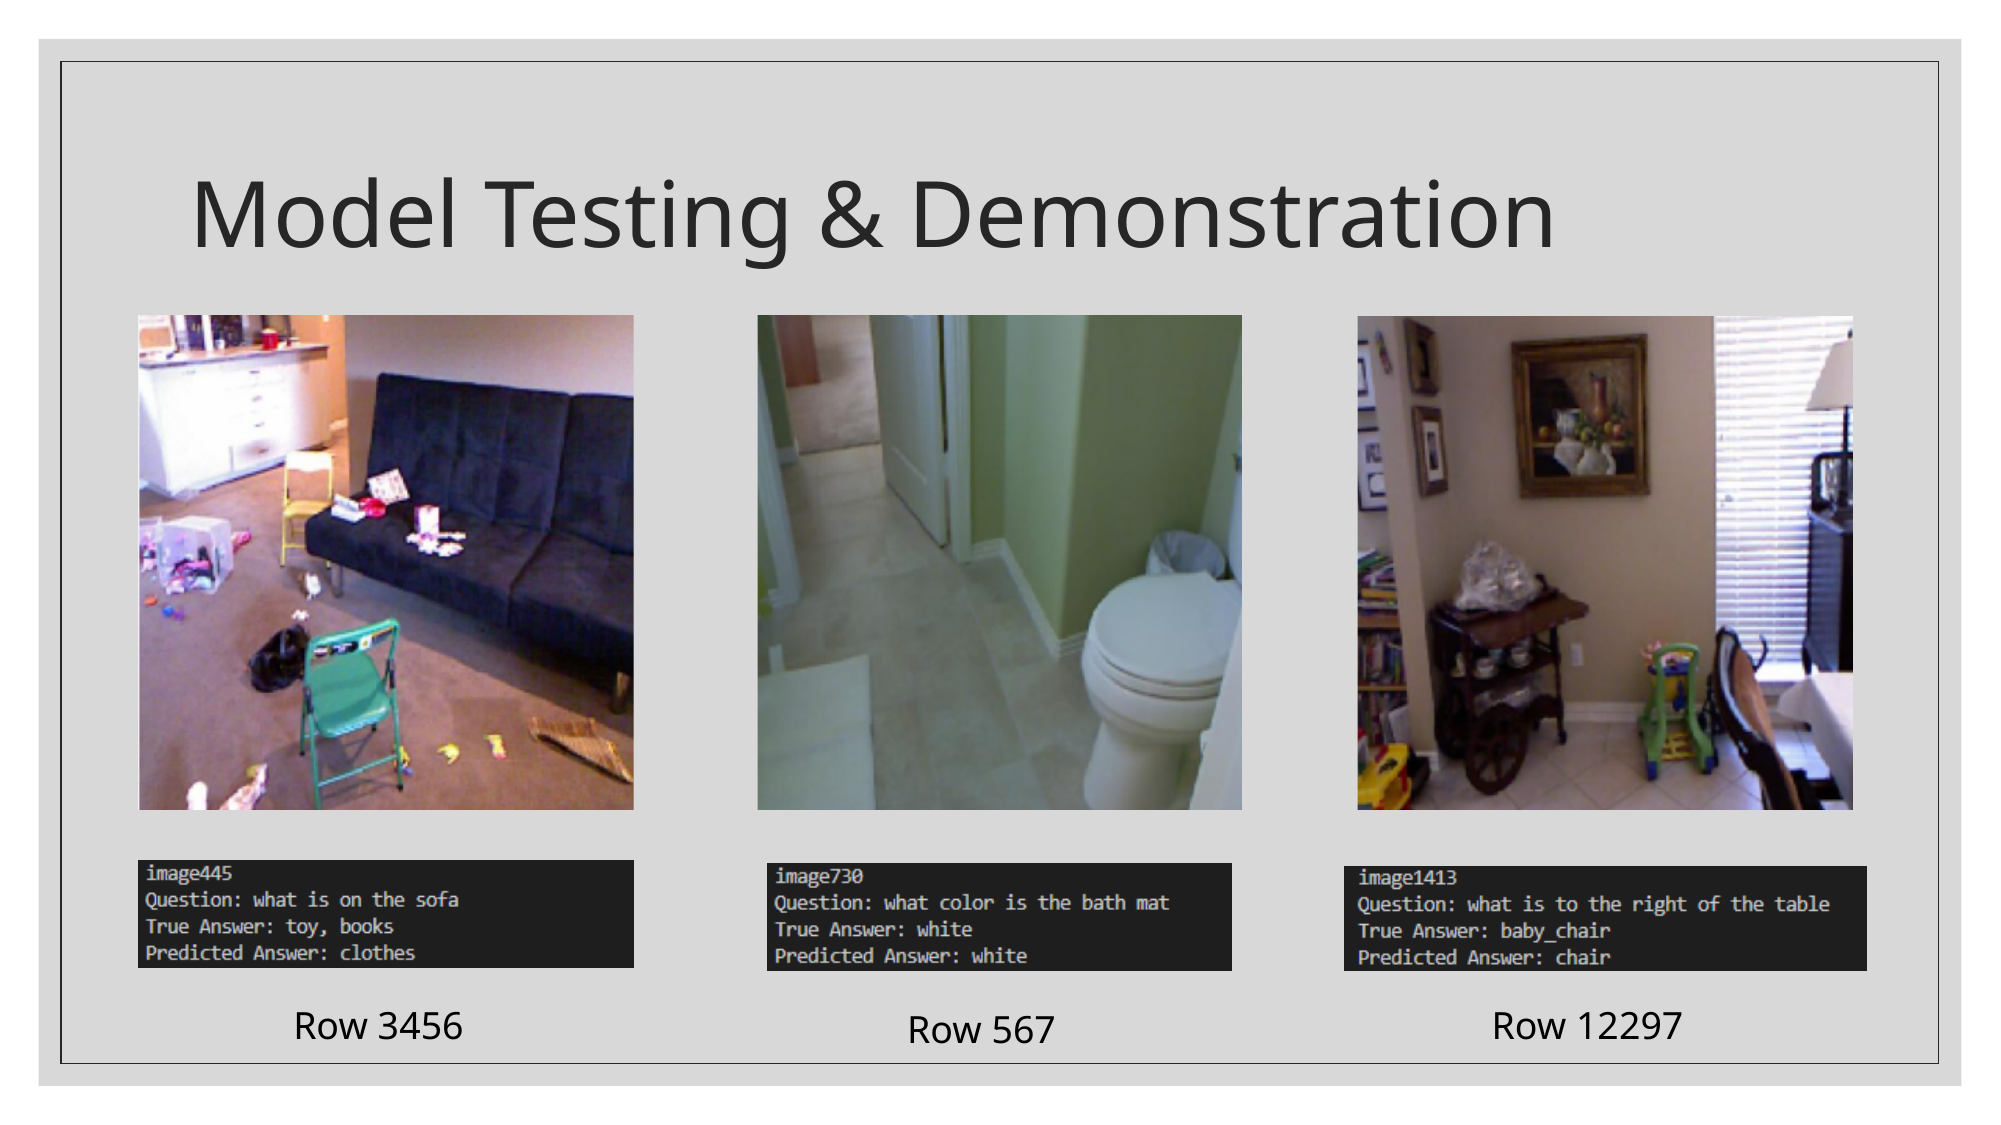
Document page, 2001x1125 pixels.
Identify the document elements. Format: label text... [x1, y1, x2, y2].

picture [1357, 316, 1853, 810]
title Model Testing & Demonstration [174, 105, 1825, 331]
picture [767, 863, 1232, 972]
text_box Row 12297 [1476, 994, 1734, 1054]
picture [138, 860, 634, 968]
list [138, 315, 634, 810]
picture [1344, 866, 1867, 972]
picture [757, 315, 1242, 810]
text_box Row 567 [892, 998, 1108, 1059]
text_box Row 3456 [278, 994, 494, 1054]
